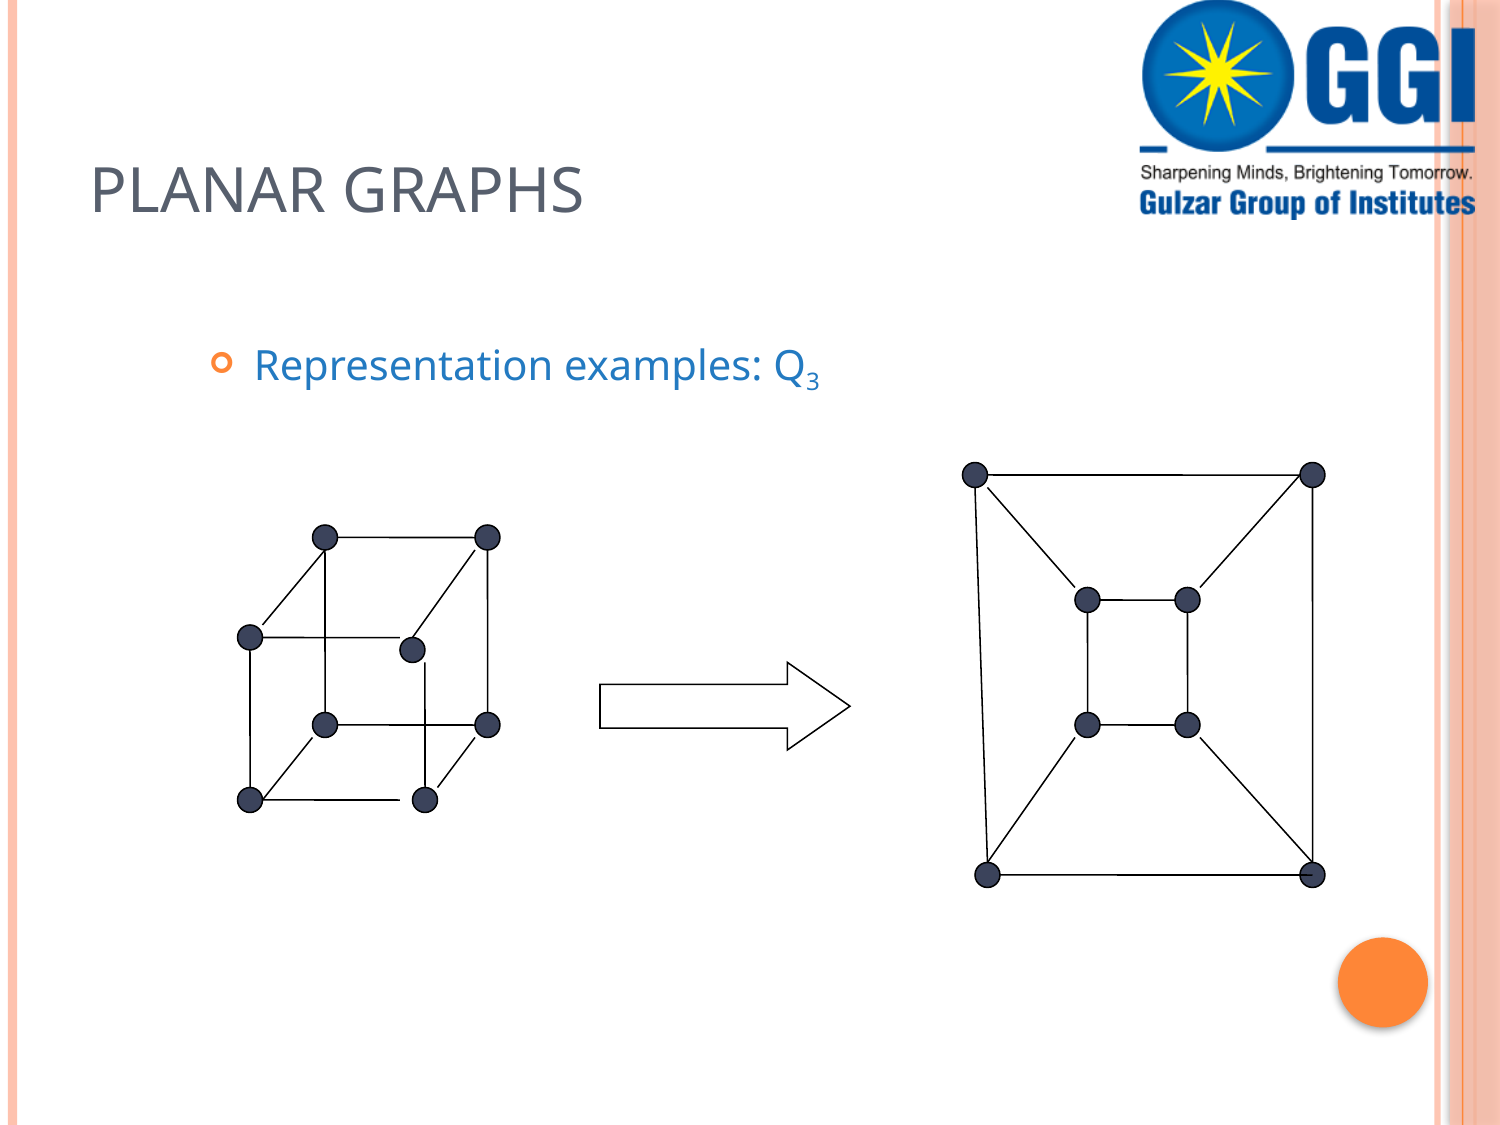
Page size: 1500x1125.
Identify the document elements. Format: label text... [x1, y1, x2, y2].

text_box [237, 787, 263, 813]
text_box [237, 624, 263, 650]
text_box [1299, 862, 1325, 888]
text_box [1074, 712, 1100, 738]
title Planar Graphs [75, 45, 1300, 233]
text_box [312, 525, 338, 550]
text_box [600, 662, 850, 750]
picture [1137, 0, 1475, 220]
text_box [975, 862, 1000, 888]
text_box [399, 637, 425, 663]
text_box [1300, 462, 1325, 488]
text_box [1074, 587, 1100, 613]
text_box [474, 712, 500, 738]
text_box [1175, 587, 1201, 613]
text_box [475, 525, 500, 550]
list Representation examples: Q3 [193, 331, 1469, 413]
text_box [412, 787, 438, 813]
text_box [1175, 712, 1201, 738]
text_box [312, 712, 338, 738]
text_box [962, 462, 988, 488]
